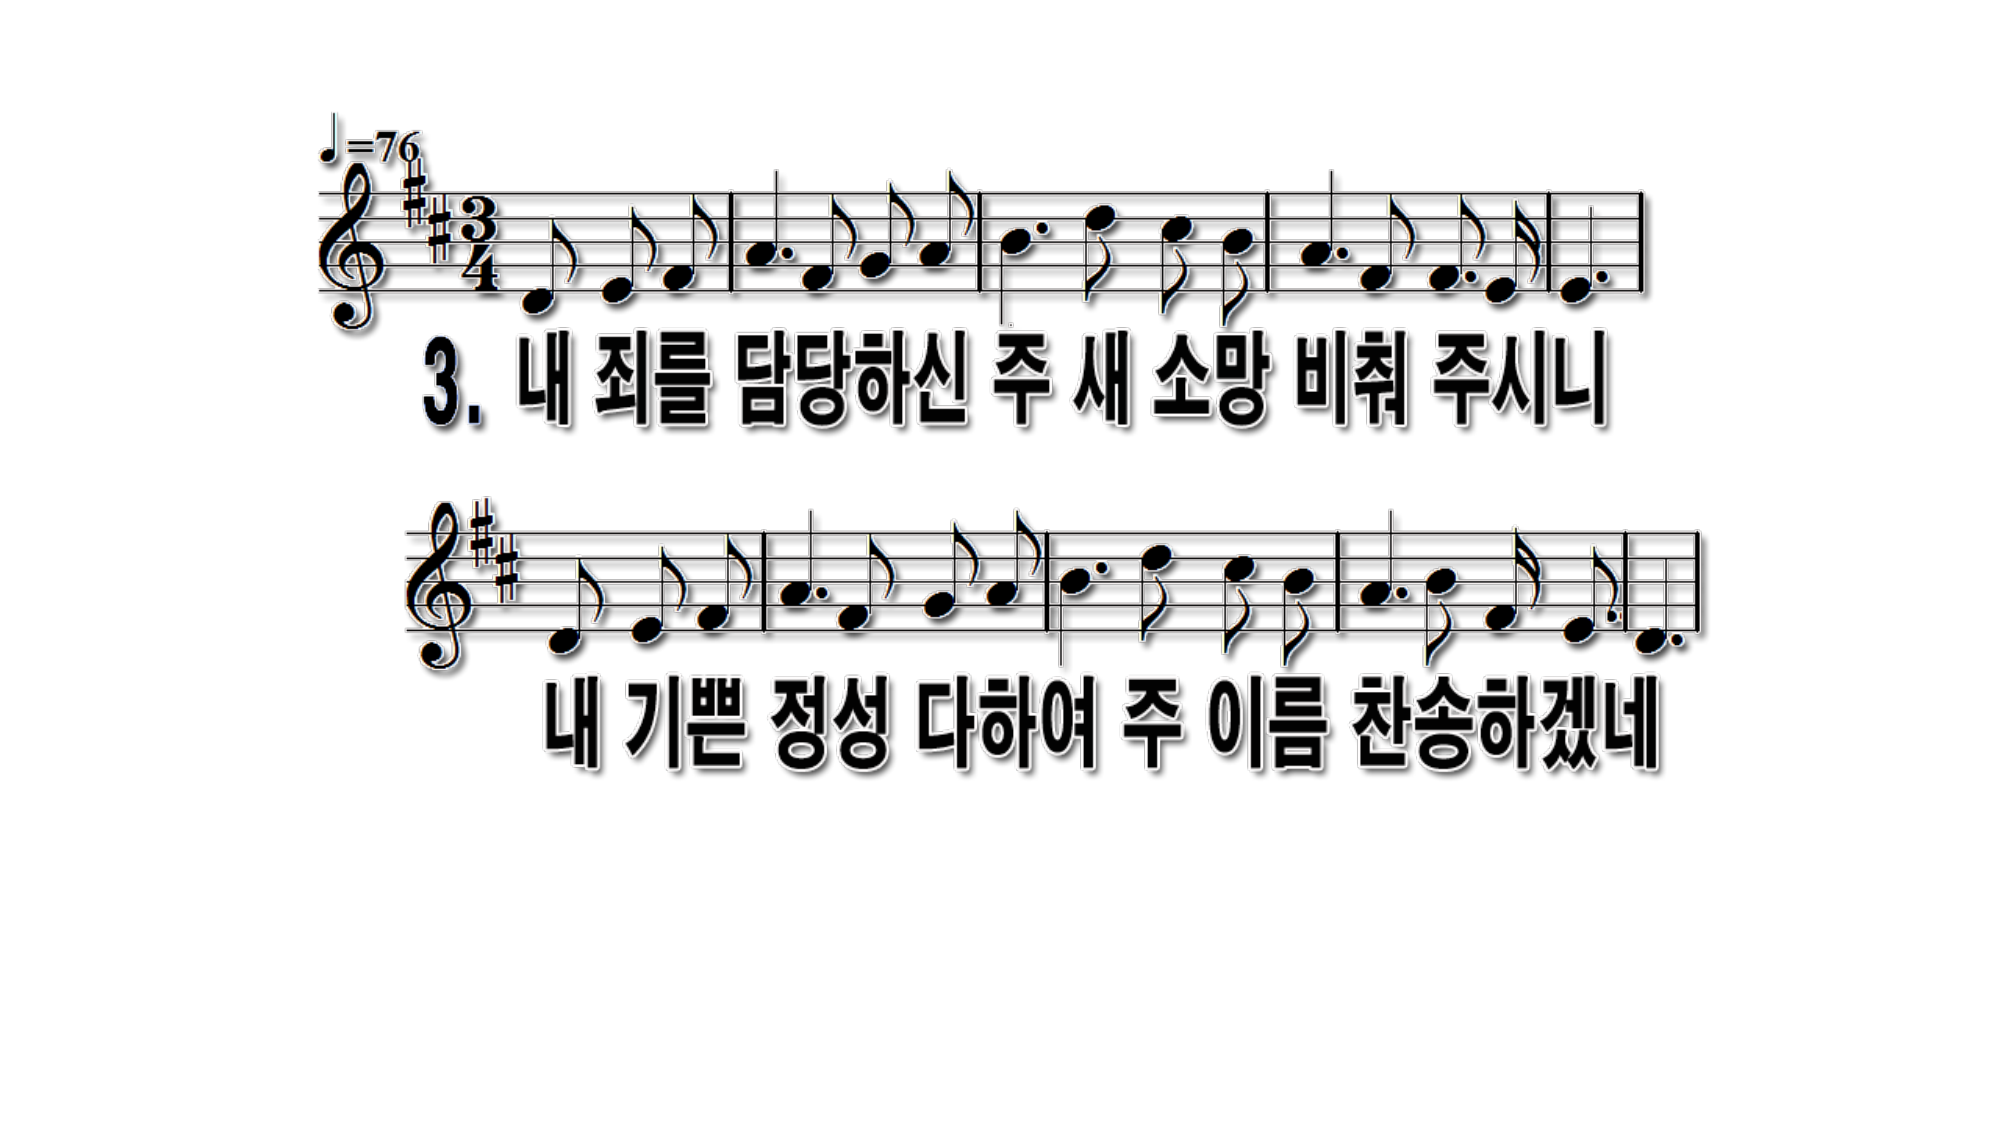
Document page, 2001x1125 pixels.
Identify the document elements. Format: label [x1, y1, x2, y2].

picture [249, 0, 1750, 835]
